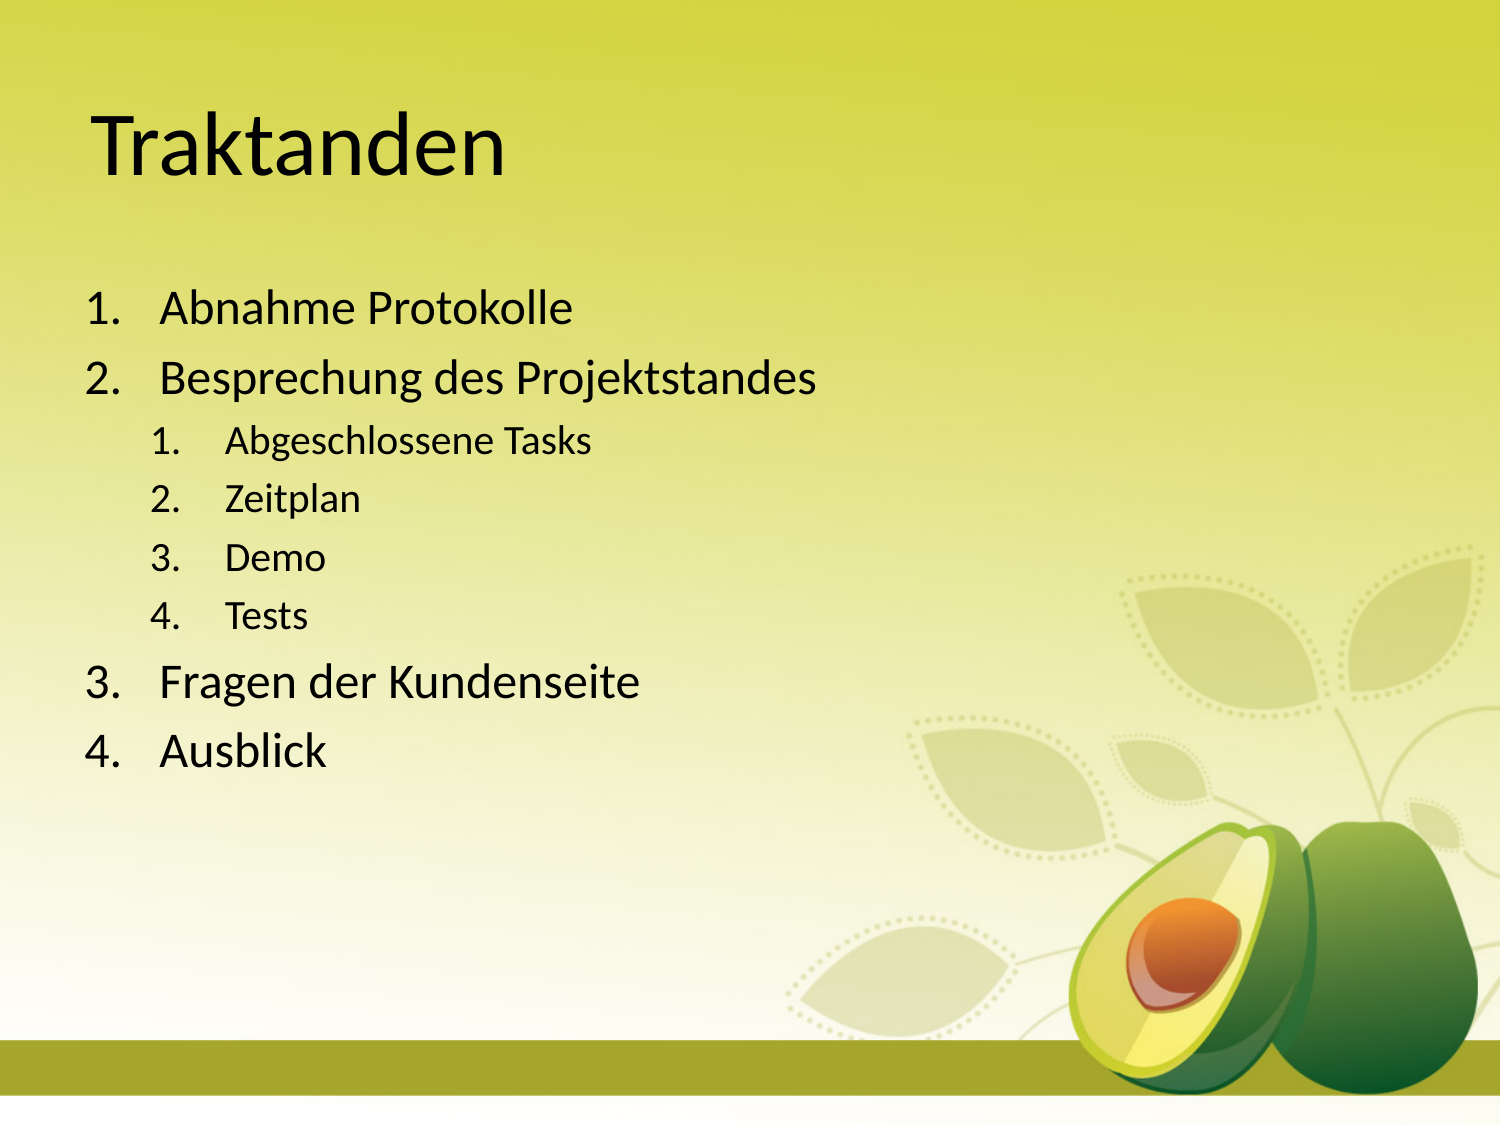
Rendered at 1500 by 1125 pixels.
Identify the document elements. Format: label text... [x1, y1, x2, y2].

title Traktanden [75, 45, 1425, 233]
list Abnahme Protokolle Besprechung des Projektstandes Abgeschlossene Tasks Zeitplan Demo Tests Fragen der Kundenseite Ausblick [69, 267, 1420, 1010]
picture [0, 0, 1500, 1125]
